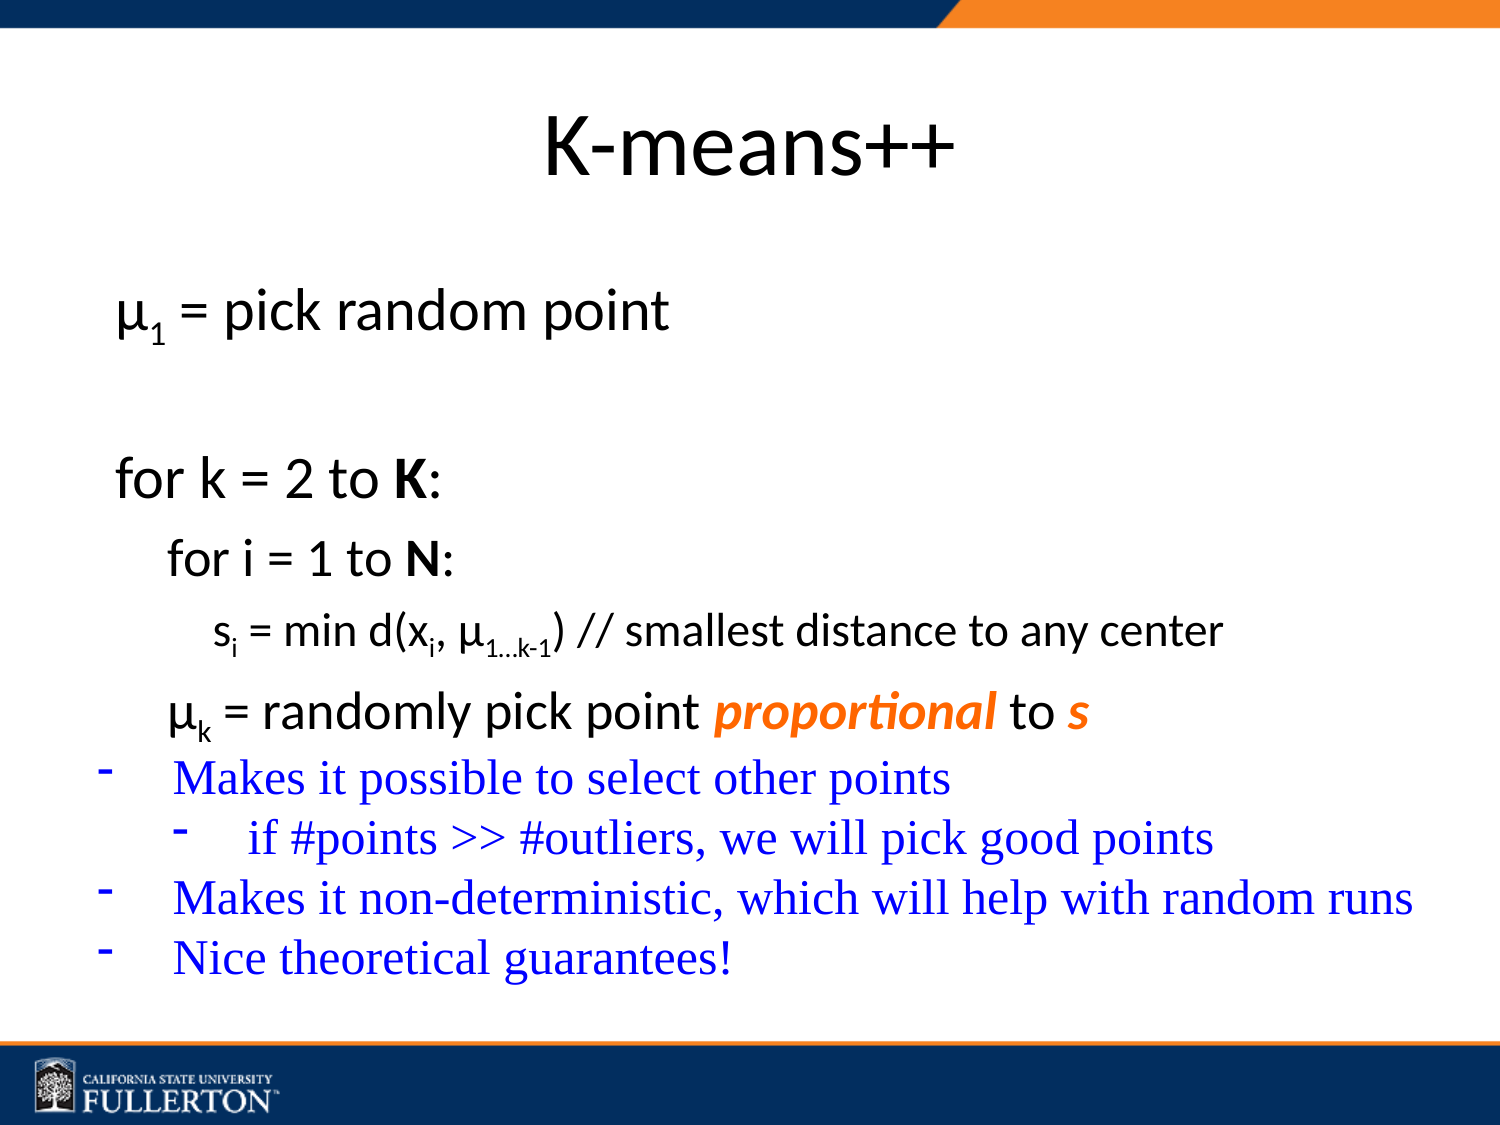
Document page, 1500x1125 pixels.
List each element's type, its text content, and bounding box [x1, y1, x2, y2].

picture [0, 0, 1500, 1125]
text_box Makes it possible to select other points if #points >> #outliers, we will pick good points Makes it non-deterministic, which will help with random runs Nice theoretical guarantees! [82, 737, 1438, 993]
text_box μ1 = pick random point for k = 2 to K: for i = 1 to N: si = min d(xi, μ1…k-1) // smallest distance to any center μk = randomly pick point proportional to s [100, 262, 1438, 737]
title K-means++ [75, 45, 1425, 233]
